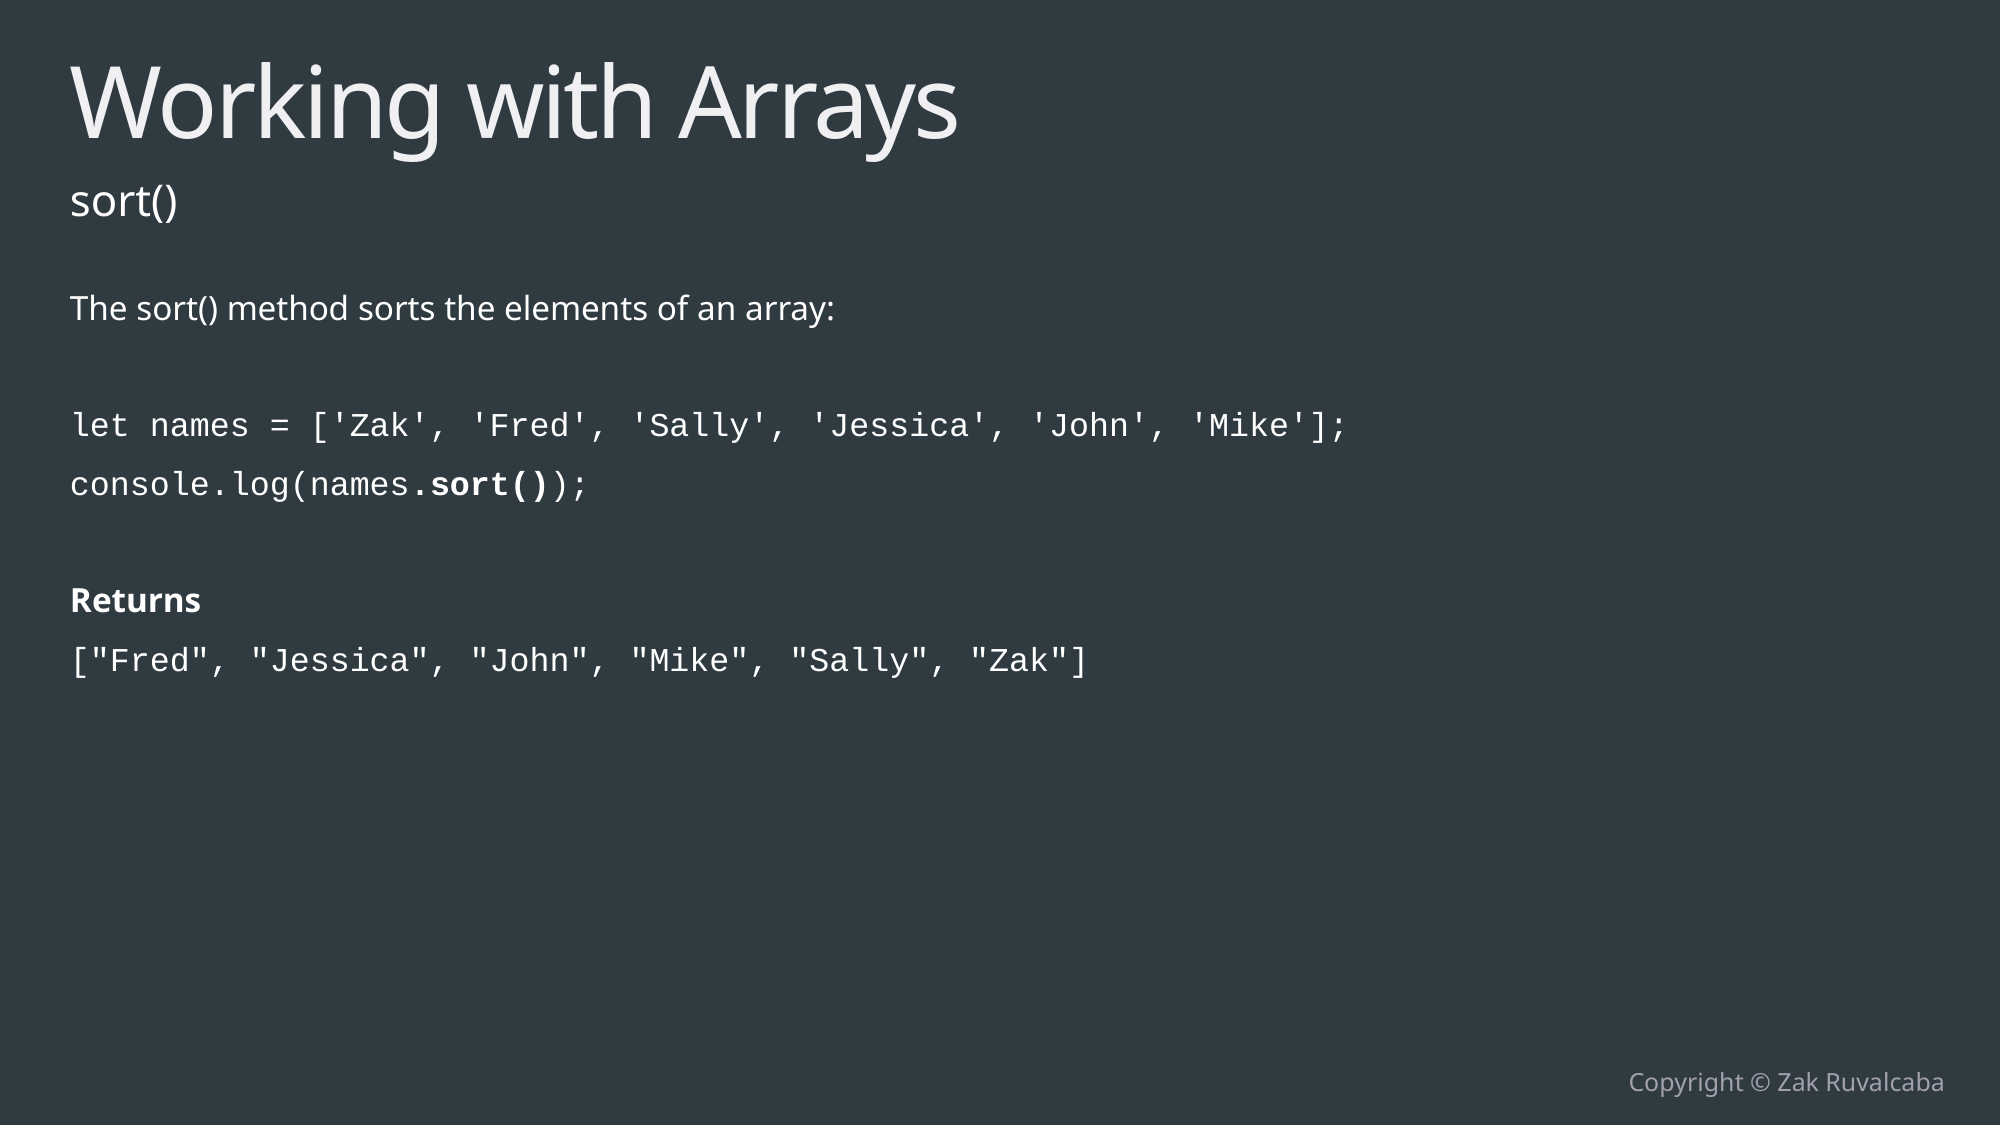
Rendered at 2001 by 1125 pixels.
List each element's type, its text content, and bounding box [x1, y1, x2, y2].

list sort() [55, 149, 1820, 209]
title Working with Arrays [55, 30, 1819, 149]
list The sort() method sorts the elements of an array: let names = ['Zak', 'Fred', 'Sally', 'Jessica', 'John', 'Mike']; console.log(names.sort()); Returns ["Fred", "Jessica", "John", "Mike", "Sally", "Zak"] [55, 267, 1942, 1035]
